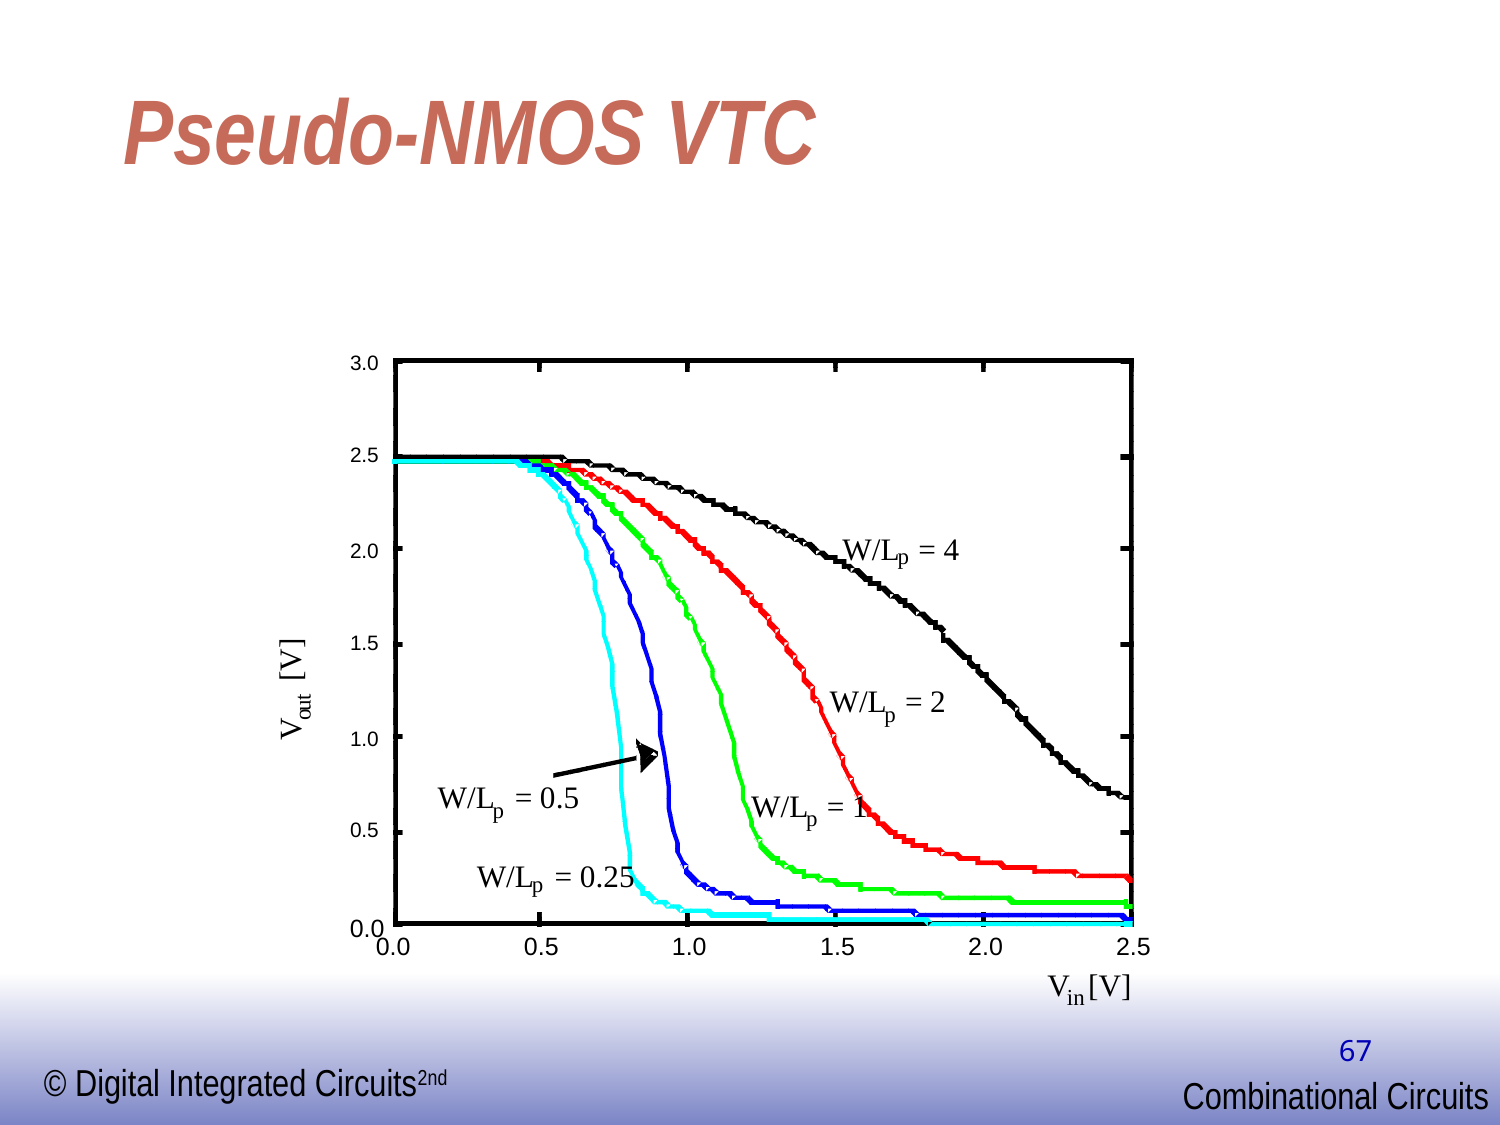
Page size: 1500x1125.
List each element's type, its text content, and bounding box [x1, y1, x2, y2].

text_box [403, 921, 537, 926]
text_box [744, 895, 754, 904]
text_box [393, 464, 398, 546]
text_box [711, 502, 729, 511]
text_box = 0.5 [514, 777, 580, 816]
text_box [601, 493, 610, 507]
text_box V [270, 718, 308, 741]
text_box [542, 921, 685, 926]
text_box [631, 498, 640, 503]
text_box [649, 555, 776, 861]
text_box [975, 664, 984, 678]
text_box [701, 550, 715, 560]
text_box [986, 358, 1120, 363]
text_box = 0.25 [554, 856, 635, 894]
text_box [1002, 865, 1032, 870]
text_box [537, 358, 542, 368]
text_box [1058, 760, 1076, 773]
text_box [610, 502, 619, 516]
text_box W/L [476, 856, 535, 894]
text_box [393, 739, 398, 830]
text_box [393, 835, 398, 912]
text_box [1129, 372, 1134, 454]
text_box [981, 358, 986, 368]
text_box [710, 912, 766, 918]
text_box [910, 843, 923, 848]
text_box [1129, 460, 1134, 546]
text_box [1129, 551, 1134, 642]
text_box [618, 511, 653, 555]
text_box p [531, 869, 550, 897]
text_box W/L [829, 681, 887, 720]
text_box [V] [1080, 965, 1132, 1003]
text_box [403, 358, 537, 363]
text_box [1123, 873, 1133, 883]
text_box [537, 912, 542, 922]
text_box [636, 738, 658, 774]
text_box [1097, 786, 1106, 791]
text_box [685, 913, 690, 922]
text_box [1120, 642, 1130, 647]
text_box 0.5 [524, 930, 560, 961]
text_box u [287, 701, 316, 712]
text_box [838, 358, 981, 363]
text_box [941, 637, 967, 660]
text_box in [1066, 982, 1086, 1011]
text_box [1041, 742, 1055, 751]
text_box t [287, 693, 316, 701]
text_box [824, 555, 833, 560]
text_box [749, 900, 775, 905]
text_box [542, 358, 685, 363]
text_box [541, 467, 549, 473]
text_box [675, 528, 693, 542]
text_box 0.0 [375, 930, 411, 961]
text_box [549, 472, 567, 486]
text_box [1002, 699, 1024, 721]
text_box 0.0 [349, 912, 385, 943]
text_box 2.0 [349, 537, 379, 563]
text_box [775, 904, 1128, 921]
text_box [901, 838, 910, 844]
text_box [766, 917, 1123, 927]
text_box 1.5 [349, 629, 379, 655]
text_box [833, 559, 841, 564]
text_box o [287, 712, 316, 721]
text_box 1.0 [671, 930, 707, 961]
text_box = 4 [918, 528, 960, 567]
text_box [1129, 835, 1134, 912]
text_box [393, 551, 398, 642]
text_box p [806, 803, 824, 832]
text_box [1010, 900, 1123, 905]
text_box [1076, 773, 1102, 791]
text_box [867, 581, 876, 586]
text_box [893, 834, 901, 839]
text_box [1120, 454, 1130, 460]
text_box [392, 459, 523, 468]
text_box [690, 921, 833, 926]
text_box p [897, 542, 915, 570]
text_box V [1047, 965, 1070, 1003]
text_box [393, 454, 707, 503]
text_box W/L [751, 786, 809, 824]
text_box [923, 847, 963, 861]
text_box [718, 568, 745, 590]
text_box [520, 459, 544, 467]
text_box [858, 887, 1016, 904]
text_box [1120, 358, 1130, 363]
text_box [1129, 912, 1134, 921]
text_box [584, 485, 601, 499]
text_box [775, 860, 797, 873]
text_box = 2 [904, 681, 947, 720]
text_box W/L [437, 777, 496, 816]
text_box [984, 672, 1006, 700]
text_box [1120, 546, 1130, 551]
text_box p [884, 699, 902, 727]
text_box [710, 559, 723, 568]
text_box [876, 585, 903, 603]
text_box [1023, 716, 1045, 743]
text_box [619, 764, 633, 856]
text_box [792, 869, 801, 874]
text_box [902, 603, 933, 625]
text_box [527, 467, 536, 473]
text_box [393, 647, 398, 734]
title Pseudo-NMOS VTC [108, 72, 1384, 190]
text_box [690, 358, 833, 363]
text_box [733, 511, 829, 559]
text_box [933, 624, 947, 633]
text_box [836, 882, 858, 887]
text_box 2.5 [349, 441, 379, 467]
text_box [635, 875, 645, 891]
text_box [740, 590, 759, 607]
text_box [541, 459, 554, 463]
text_box [518, 463, 527, 468]
text_box [967, 655, 976, 669]
text_box 1.0 [349, 725, 379, 751]
text_box [758, 603, 856, 786]
text_box [838, 922, 926, 926]
text_box p [492, 795, 510, 823]
text_box 2.0 [968, 930, 1003, 961]
text_box [555, 463, 566, 467]
text_box [875, 821, 894, 834]
text_box [801, 873, 841, 888]
slide_number 67 [1074, 1025, 1388, 1100]
text_box [393, 912, 398, 921]
text_box [868, 812, 880, 821]
text_box [V] [270, 637, 308, 682]
text_box [1049, 751, 1063, 760]
text_box [702, 498, 711, 503]
text_box [1129, 739, 1134, 830]
text_box 0.5 [349, 816, 379, 842]
text_box [841, 563, 868, 581]
text_box [1120, 830, 1130, 835]
text_box [724, 507, 733, 512]
text_box = 1 [826, 786, 868, 824]
text_box [1106, 790, 1124, 800]
text_box [636, 742, 654, 765]
text_box W/L [842, 528, 900, 567]
text_box 3.0 [349, 350, 379, 375]
text_box 1.5 [820, 930, 856, 961]
text_box [640, 891, 714, 918]
text_box [575, 498, 748, 900]
text_box [640, 502, 658, 516]
text_box 2.5 [1115, 930, 1151, 961]
text_box [685, 358, 690, 368]
text_box [393, 372, 398, 454]
text_box [542, 463, 584, 485]
text_box [1129, 647, 1134, 734]
text_box [692, 537, 702, 551]
text_box [975, 860, 1007, 870]
text_box [1120, 734, 1130, 739]
text_box [567, 467, 636, 502]
text_box [553, 755, 637, 777]
text_box [566, 481, 579, 499]
text_box [833, 358, 838, 368]
text_box [1032, 869, 1127, 879]
text_box [658, 515, 676, 529]
text_box [958, 856, 975, 861]
text_box [536, 472, 624, 759]
